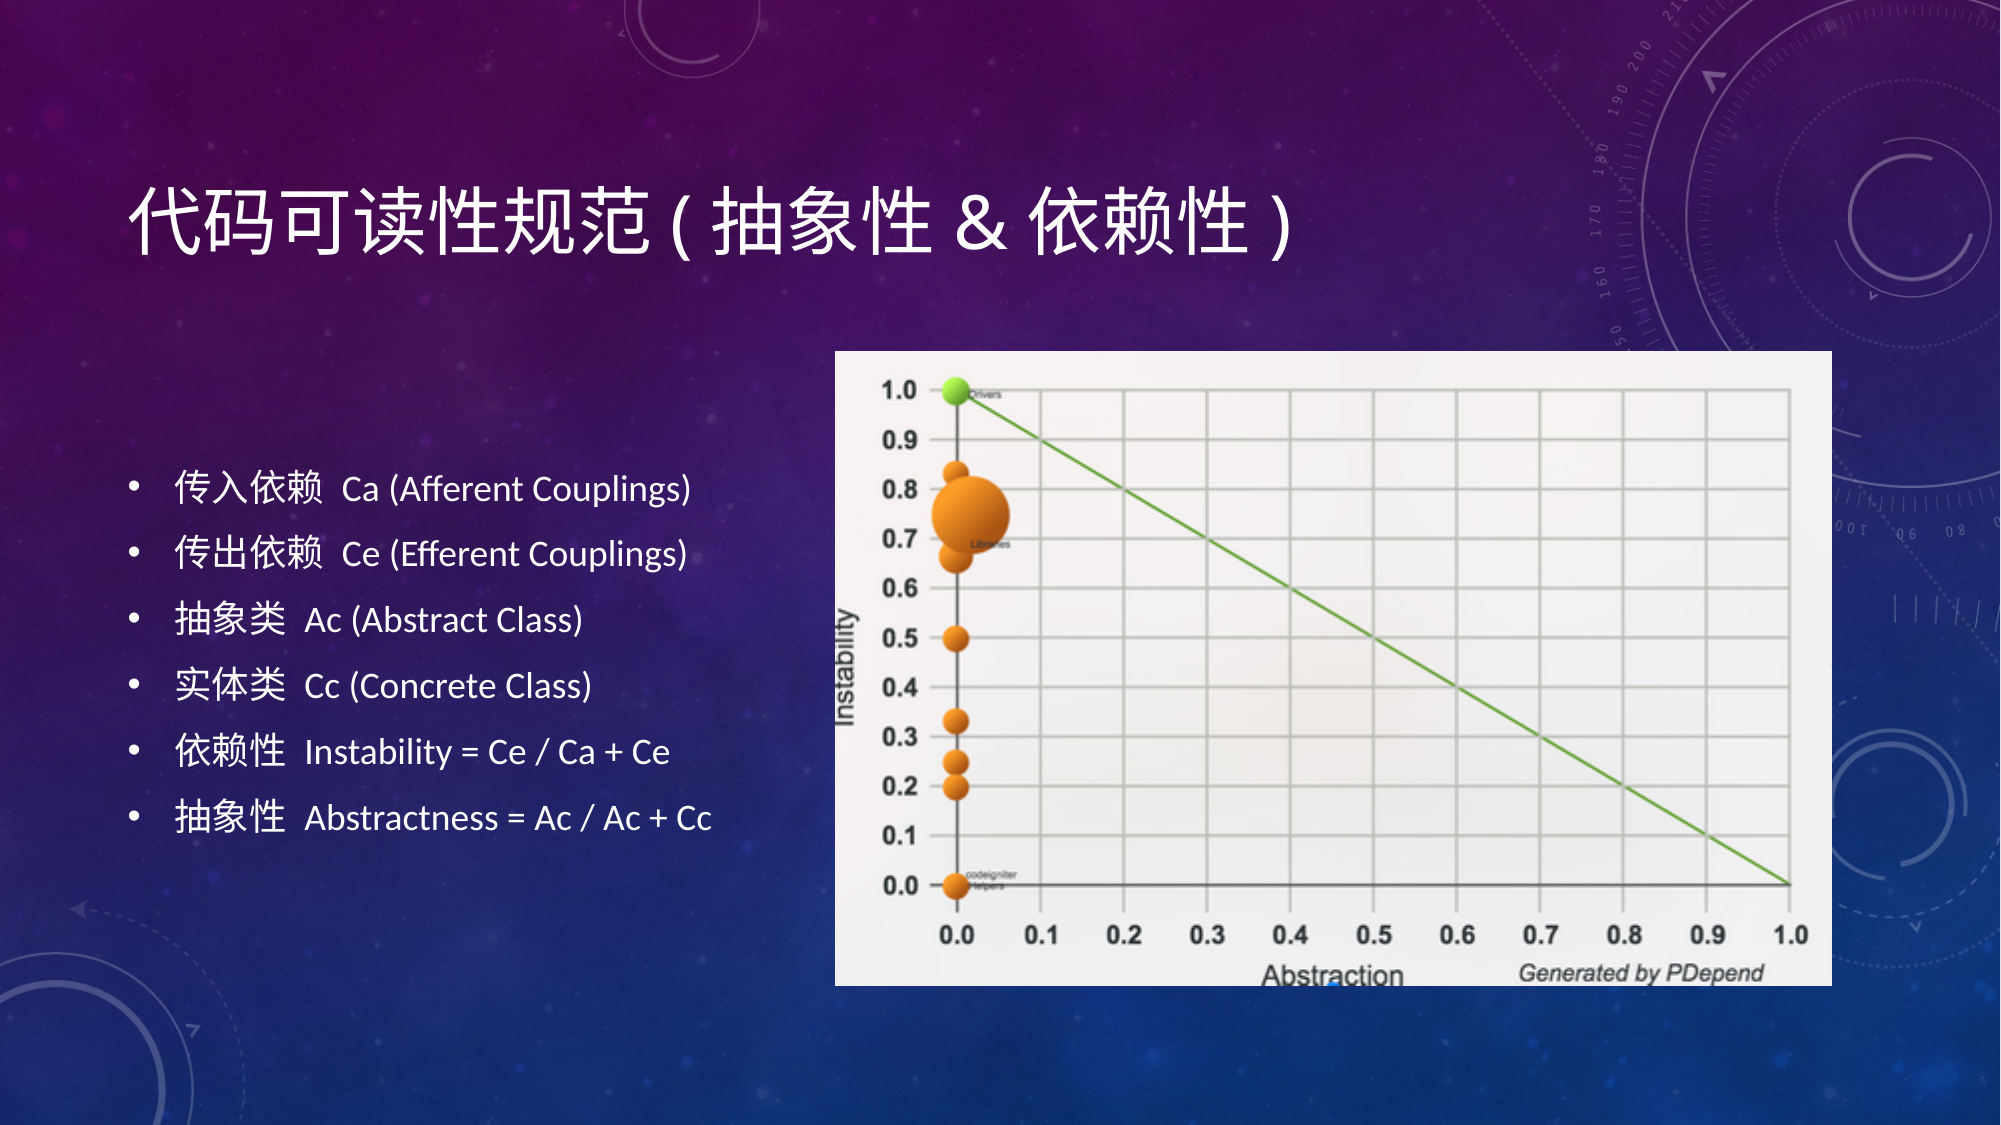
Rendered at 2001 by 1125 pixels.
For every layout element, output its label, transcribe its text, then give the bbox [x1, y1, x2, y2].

title 代码可读性规范(抽象性&依赖性) [112, 99, 1775, 339]
picture [0, 0, 2001, 1125]
list 传入依赖 Ca (Afferent Couplings) 传出依赖 Ce (Efferent Couplings) 抽象类 Ac (Abstract Class) 实体类 Cc (Concrete Class) 依赖性 Instability = Ce / Ca + Ce 抽象性 Abstractness = Ac / Ac + Cc [112, 351, 835, 950]
